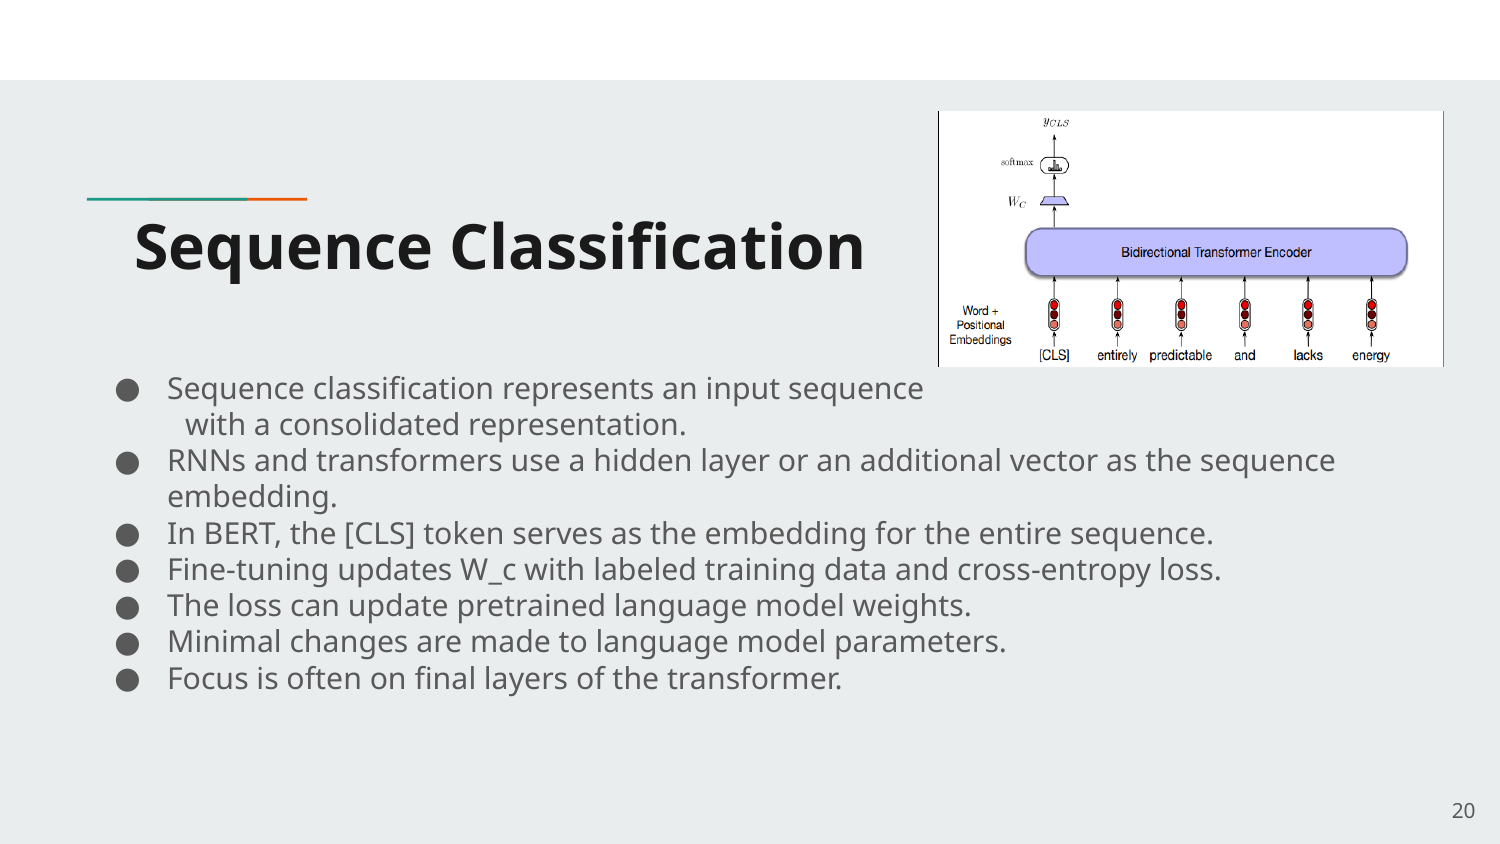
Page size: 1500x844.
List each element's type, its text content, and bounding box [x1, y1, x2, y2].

title Sequence Classification [119, 191, 933, 353]
subtitle Sequence classification represents an input sequence with a consolidated representation. RNNs and transformers use a hidden layer or an additional vector as the sequence embedding. In BERT, the [CLS] token serves as the embedding for the entire sequence. Fine-tuning updates W_c with labeled training data and cross-entropy loss. The loss can update pretrained language model weights. Minimal changes are made to language model parameters. Focus is often on final layers of the transformer. [77, 353, 1424, 827]
picture [938, 111, 1445, 367]
slide_number ‹#› [1400, 779, 1491, 844]
